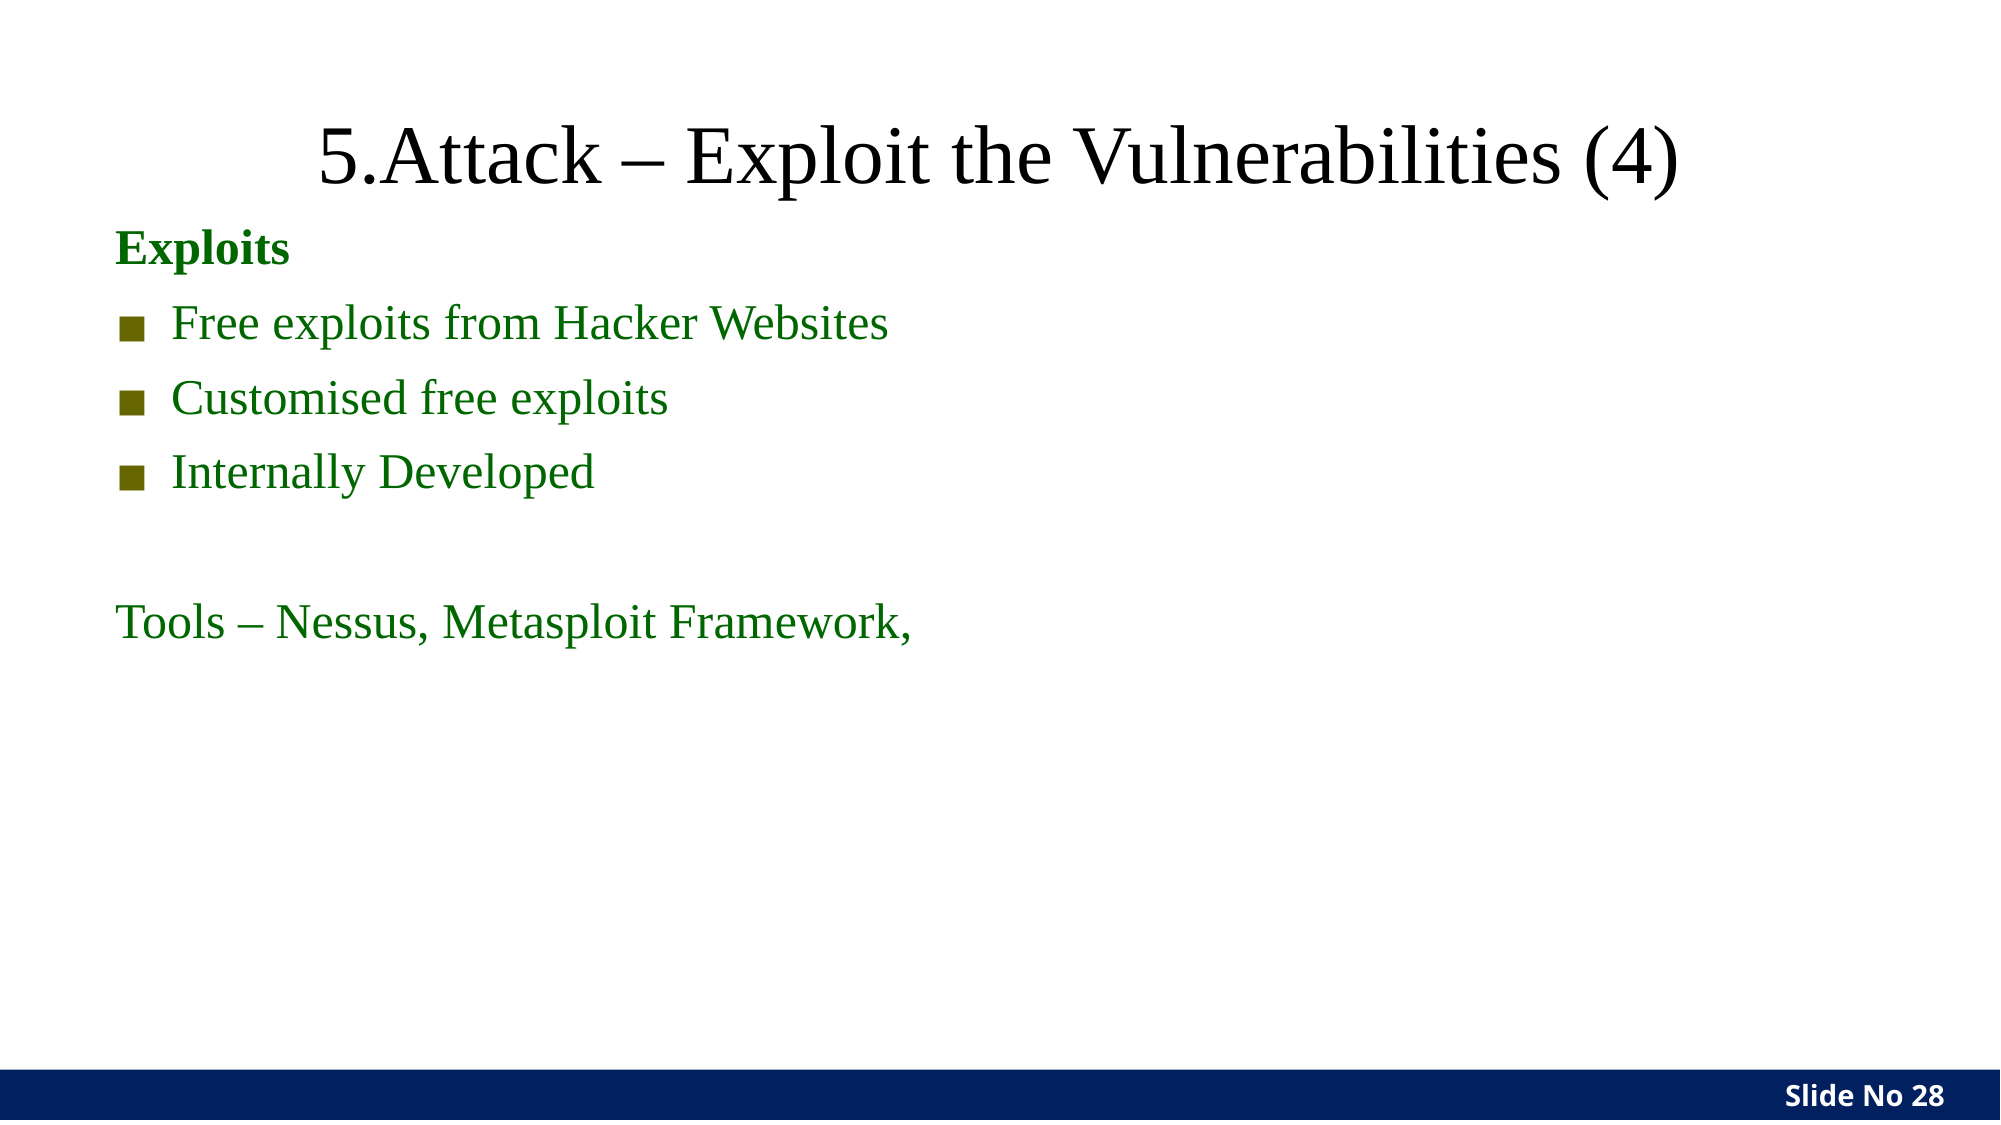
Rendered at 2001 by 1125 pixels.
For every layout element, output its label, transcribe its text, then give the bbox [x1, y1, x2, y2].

text_box Exploits Free exploits from Hacker Websites Customised free exploits Internally Developed Tools – Nessus, Metasploit Framework, [99, 207, 1834, 825]
text_box 5.Attack – Exploit the Vulnerabilities (4) [50, 87, 1950, 208]
